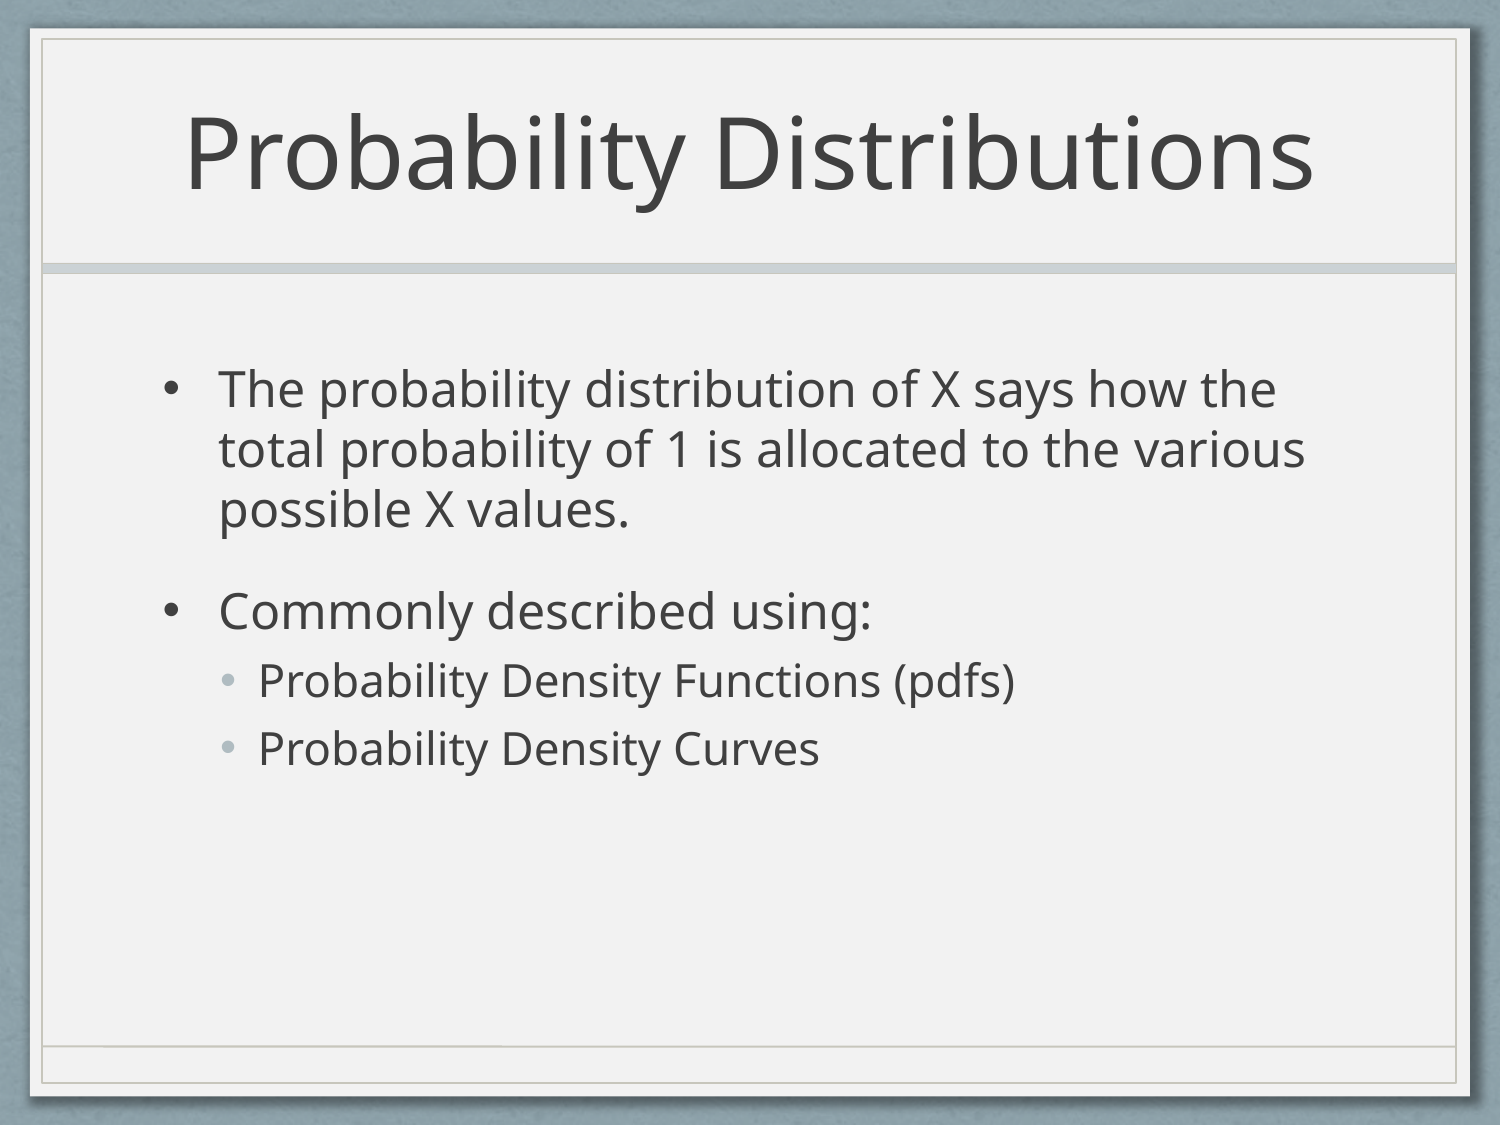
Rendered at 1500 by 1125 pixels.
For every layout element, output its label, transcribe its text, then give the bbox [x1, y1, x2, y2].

title Probability Distributions [147, 40, 1353, 260]
list The probability distribution of X says how the total probability of 1 is allocated to the various possible X values. Commonly described using: Probability Density Functions (pdfs) Probability Density Curves [147, 350, 1353, 995]
